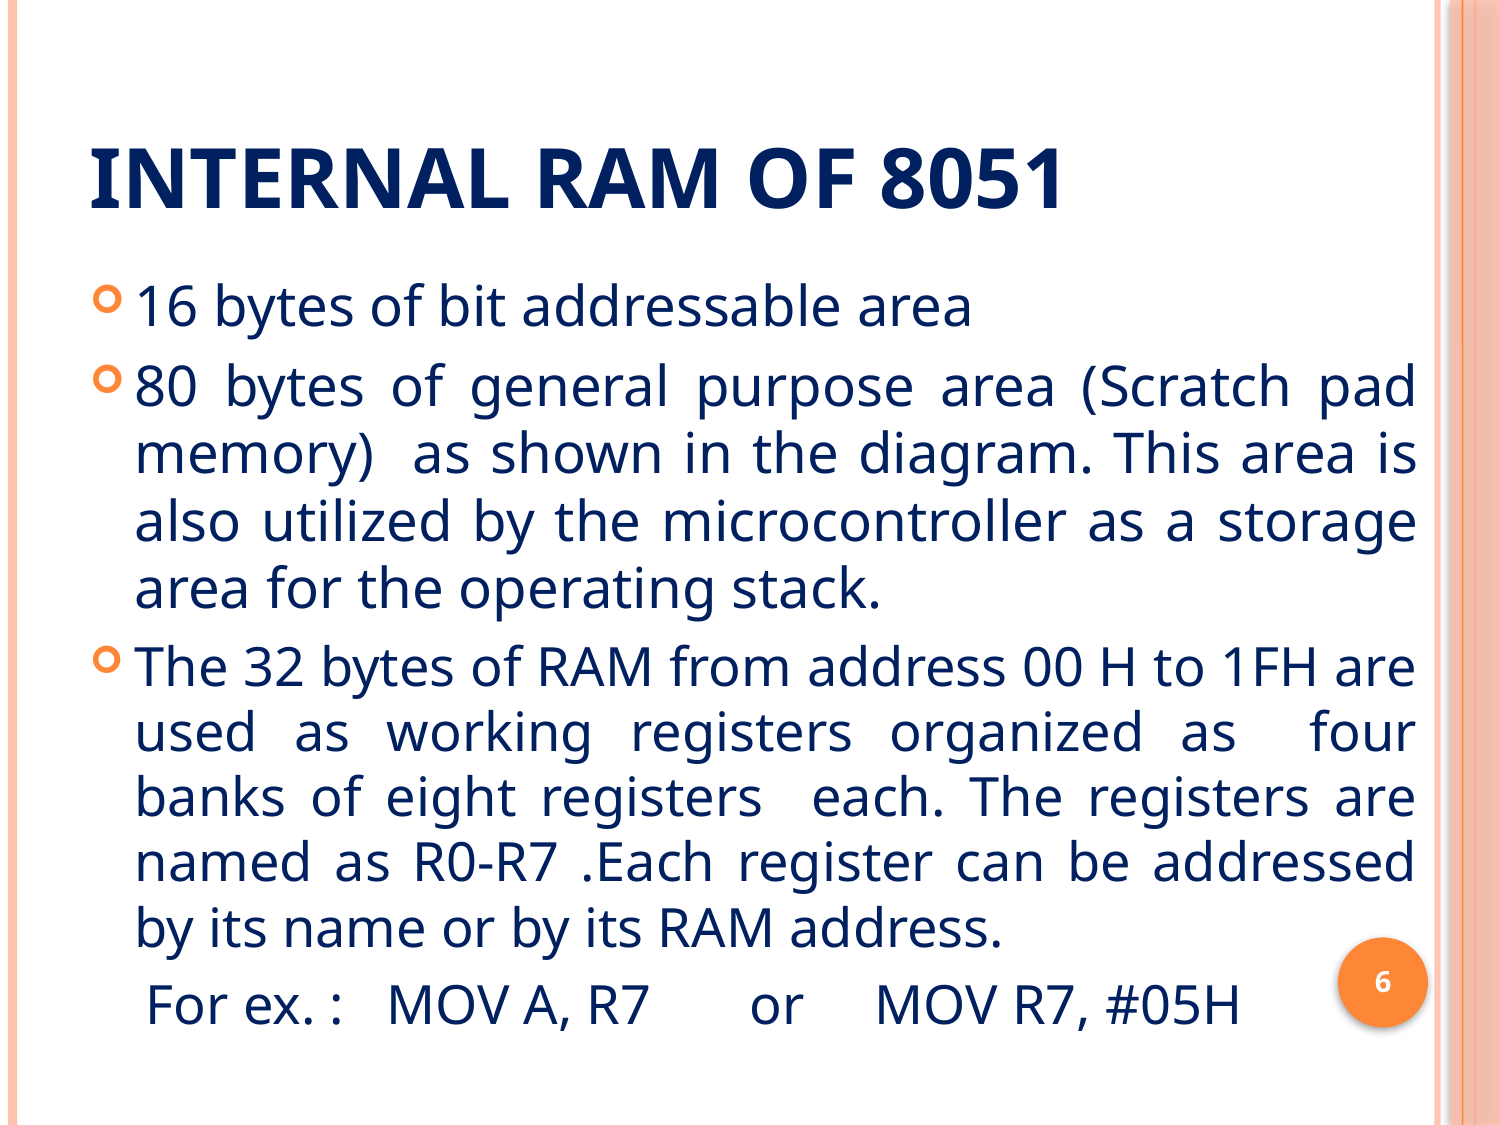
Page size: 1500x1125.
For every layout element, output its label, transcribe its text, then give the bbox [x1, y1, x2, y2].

title Internal RAM OF 8051 [75, 45, 1300, 233]
slide_number 6 [1333, 940, 1434, 1027]
list 16 bytes of bit addressable area 80 bytes of general purpose area (Scratch pad memory) as shown in the diagram. This area is also utilized by the microcontroller as a storage area for the operating stack. The 32 bytes of RAM from address 00 H to 1FH are used as working registers organized as four banks of eight registers each. The registers are named as R0-R7 .Each register can be addressed by its name or by its RAM address. For ex. : MOV A, R7 or MOV R7, #05H [75, 262, 1434, 1062]
